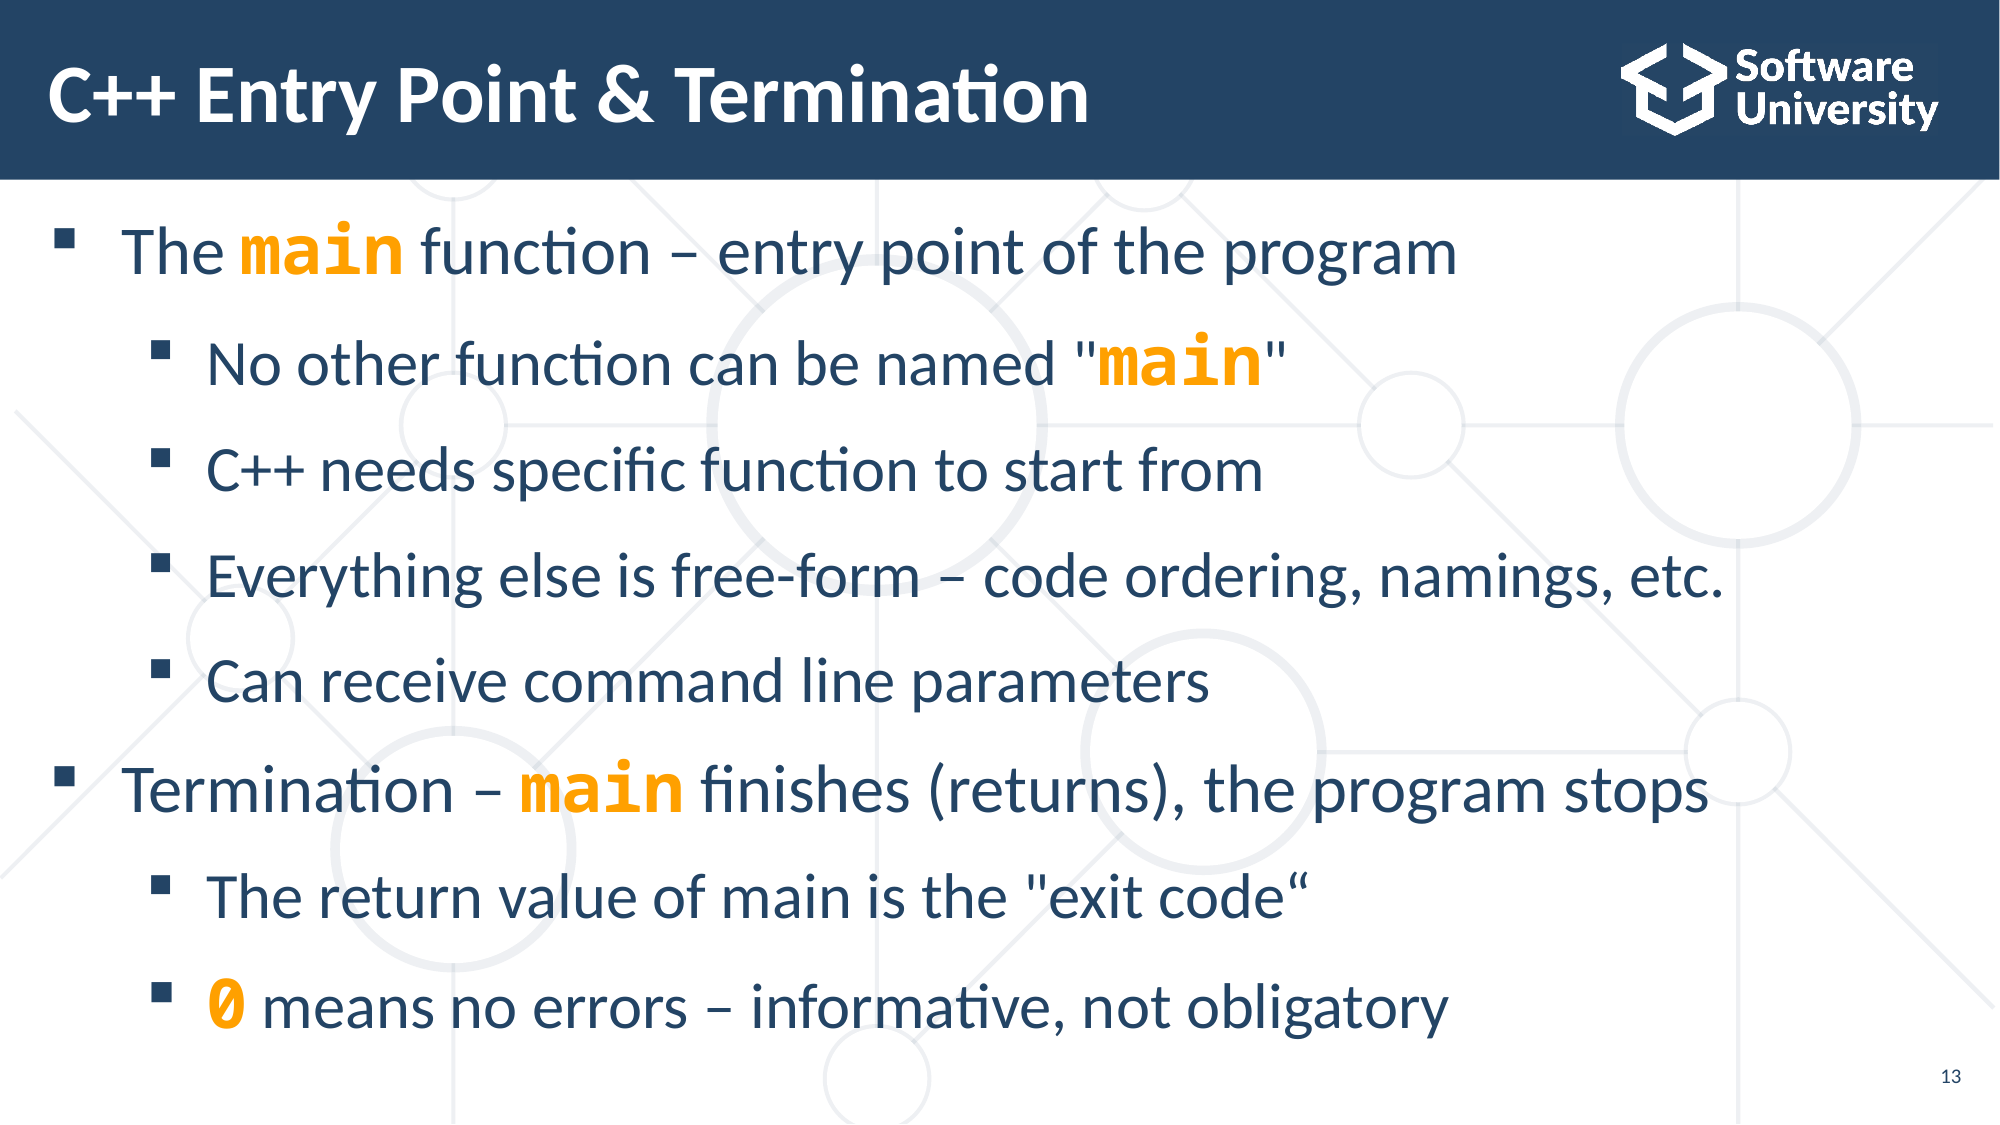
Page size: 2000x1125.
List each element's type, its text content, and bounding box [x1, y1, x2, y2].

title C++ Entry Point & Termination [31, 16, 1591, 162]
slide_number 13 [1896, 1049, 1968, 1101]
list The main function – entry point of the program No other function can be named "main" C++ needs specific function to start from Everything else is free-form – code ordering, namings, etc. Can receive command line parameters Termination – main finishes (returns), the program stops The return value of main is the "exit code“ 0 means no errors – informative, not obligatory [31, 196, 1970, 1050]
picture [1621, 43, 1939, 136]
